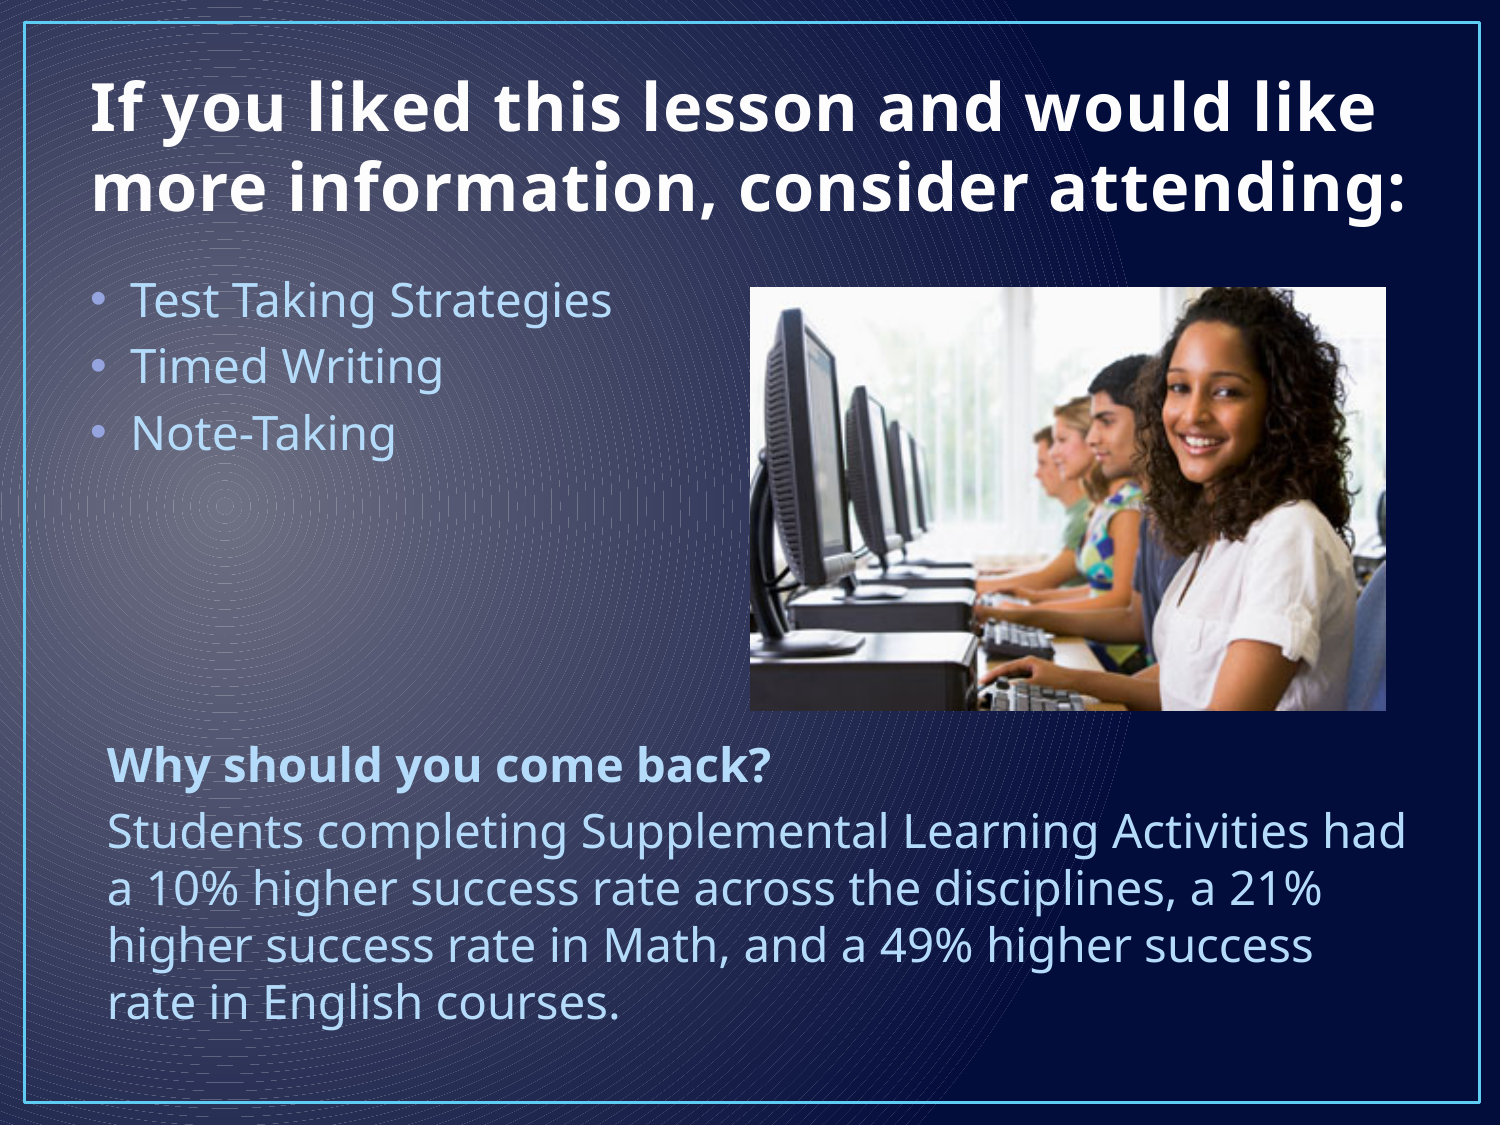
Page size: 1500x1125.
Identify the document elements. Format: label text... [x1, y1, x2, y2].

list Test Taking Strategies Timed Writing Note-Taking Why should you come back? Students completing Supplemental Learning Activities had a 10% higher success rate across the disciplines, a 21% higher success rate in Math, and a 49% higher success rate in English courses. [75, 262, 1425, 1088]
picture [749, 287, 1387, 711]
title If you liked this lesson and would like more information, consider attending: [75, 45, 1425, 233]
